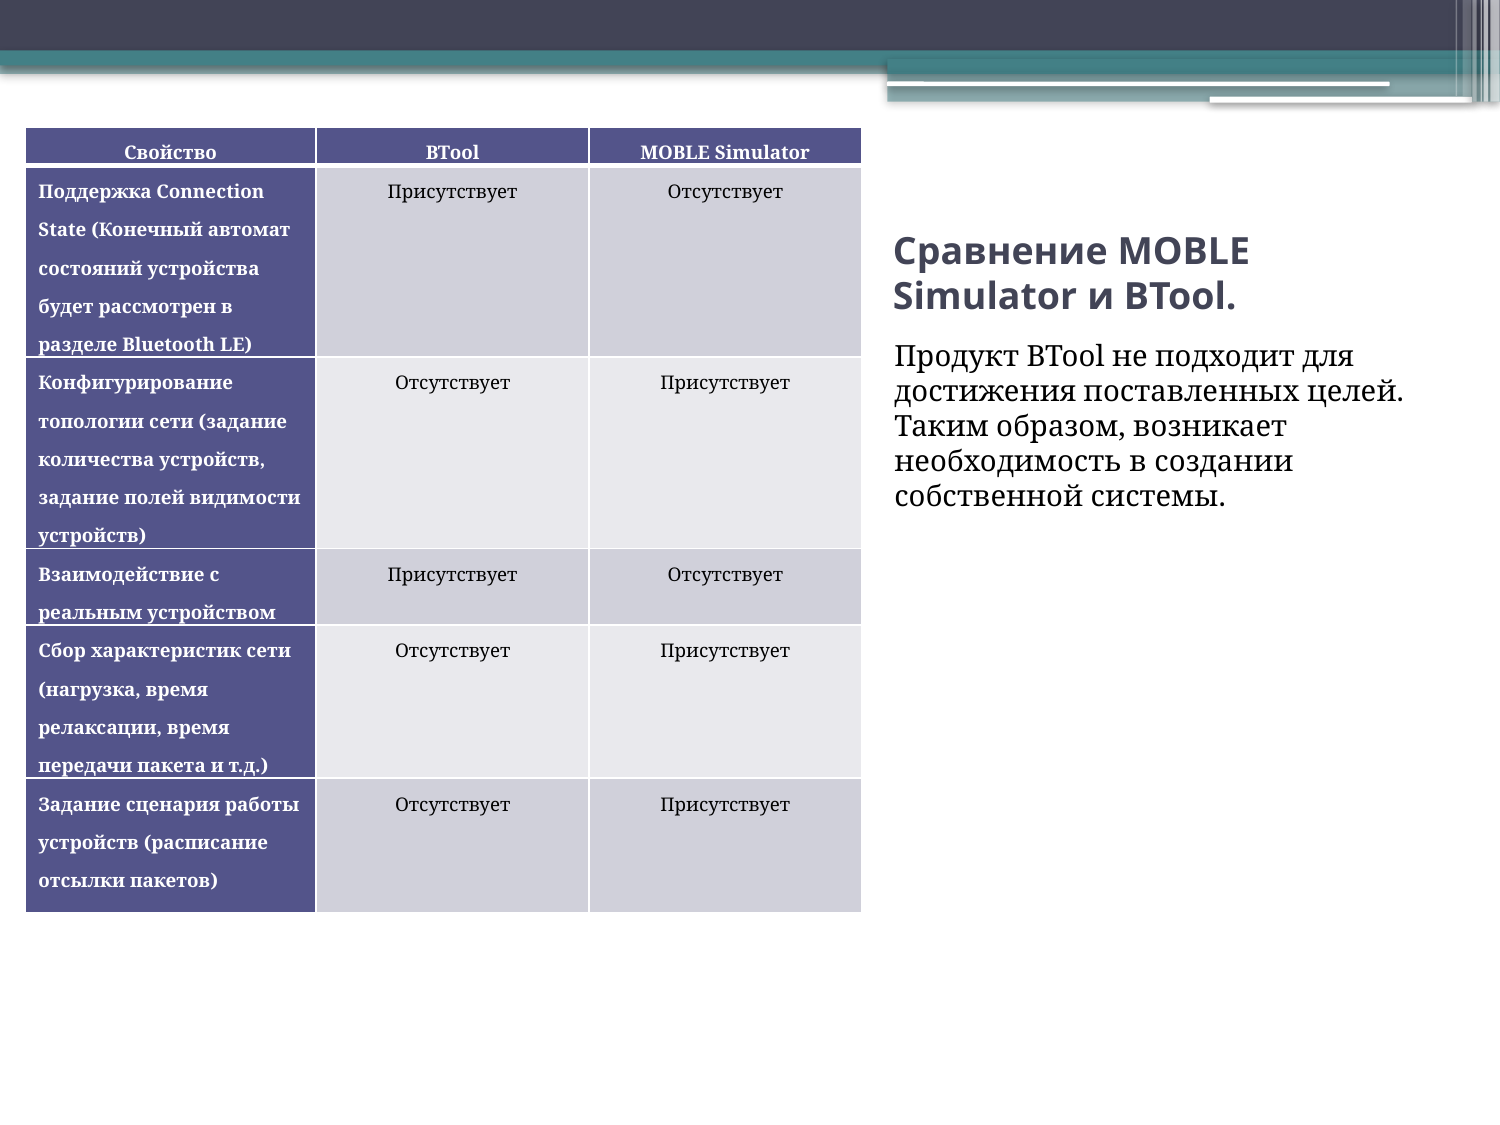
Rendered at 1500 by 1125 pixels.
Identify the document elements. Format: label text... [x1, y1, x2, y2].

table_cell Отсутствует [317, 626, 588, 777]
table_cell Задание сценария работы устройств (расписание отсылки пакетов) [26, 779, 315, 912]
table_cell Присутствует [590, 779, 861, 912]
table_cell Присутствует [590, 626, 861, 777]
table_cell Отсутствует [317, 358, 588, 548]
table_cell Присутствует [590, 358, 861, 548]
table_cell Отсутствует [590, 168, 861, 356]
title Сравнение MOBLE Simulator и BTool. [878, 180, 1434, 325]
table_header MOBLE Simulator [590, 128, 861, 163]
table_cell Взаимодействие с реальным устройством [26, 549, 315, 624]
table_header Свойство [26, 128, 315, 163]
table_cell Поддержка Connection State (Конечный автомат состояний устройства будет рассмотрен в разделе Bluetooth LE) [26, 168, 315, 356]
table_cell Конфигурирование топологии сети (задание количества устройств, задание полей видимости устройств) [26, 358, 315, 548]
table_cell Отсутствует [317, 779, 588, 912]
table_header BTool [317, 128, 588, 163]
table_cell Присутствует [317, 168, 588, 356]
table_cell Отсутствует [590, 549, 861, 624]
table_cell Присутствует [317, 549, 588, 624]
table_cell Сбор характеристик сети (нагрузка, время релаксации, время передачи пакета и т.д.) [26, 626, 315, 777]
list Продукт BTool не подходит для достижения поставленных целей. Таким образом, возникает необходимость в создании собственной системы. [878, 329, 1434, 1088]
